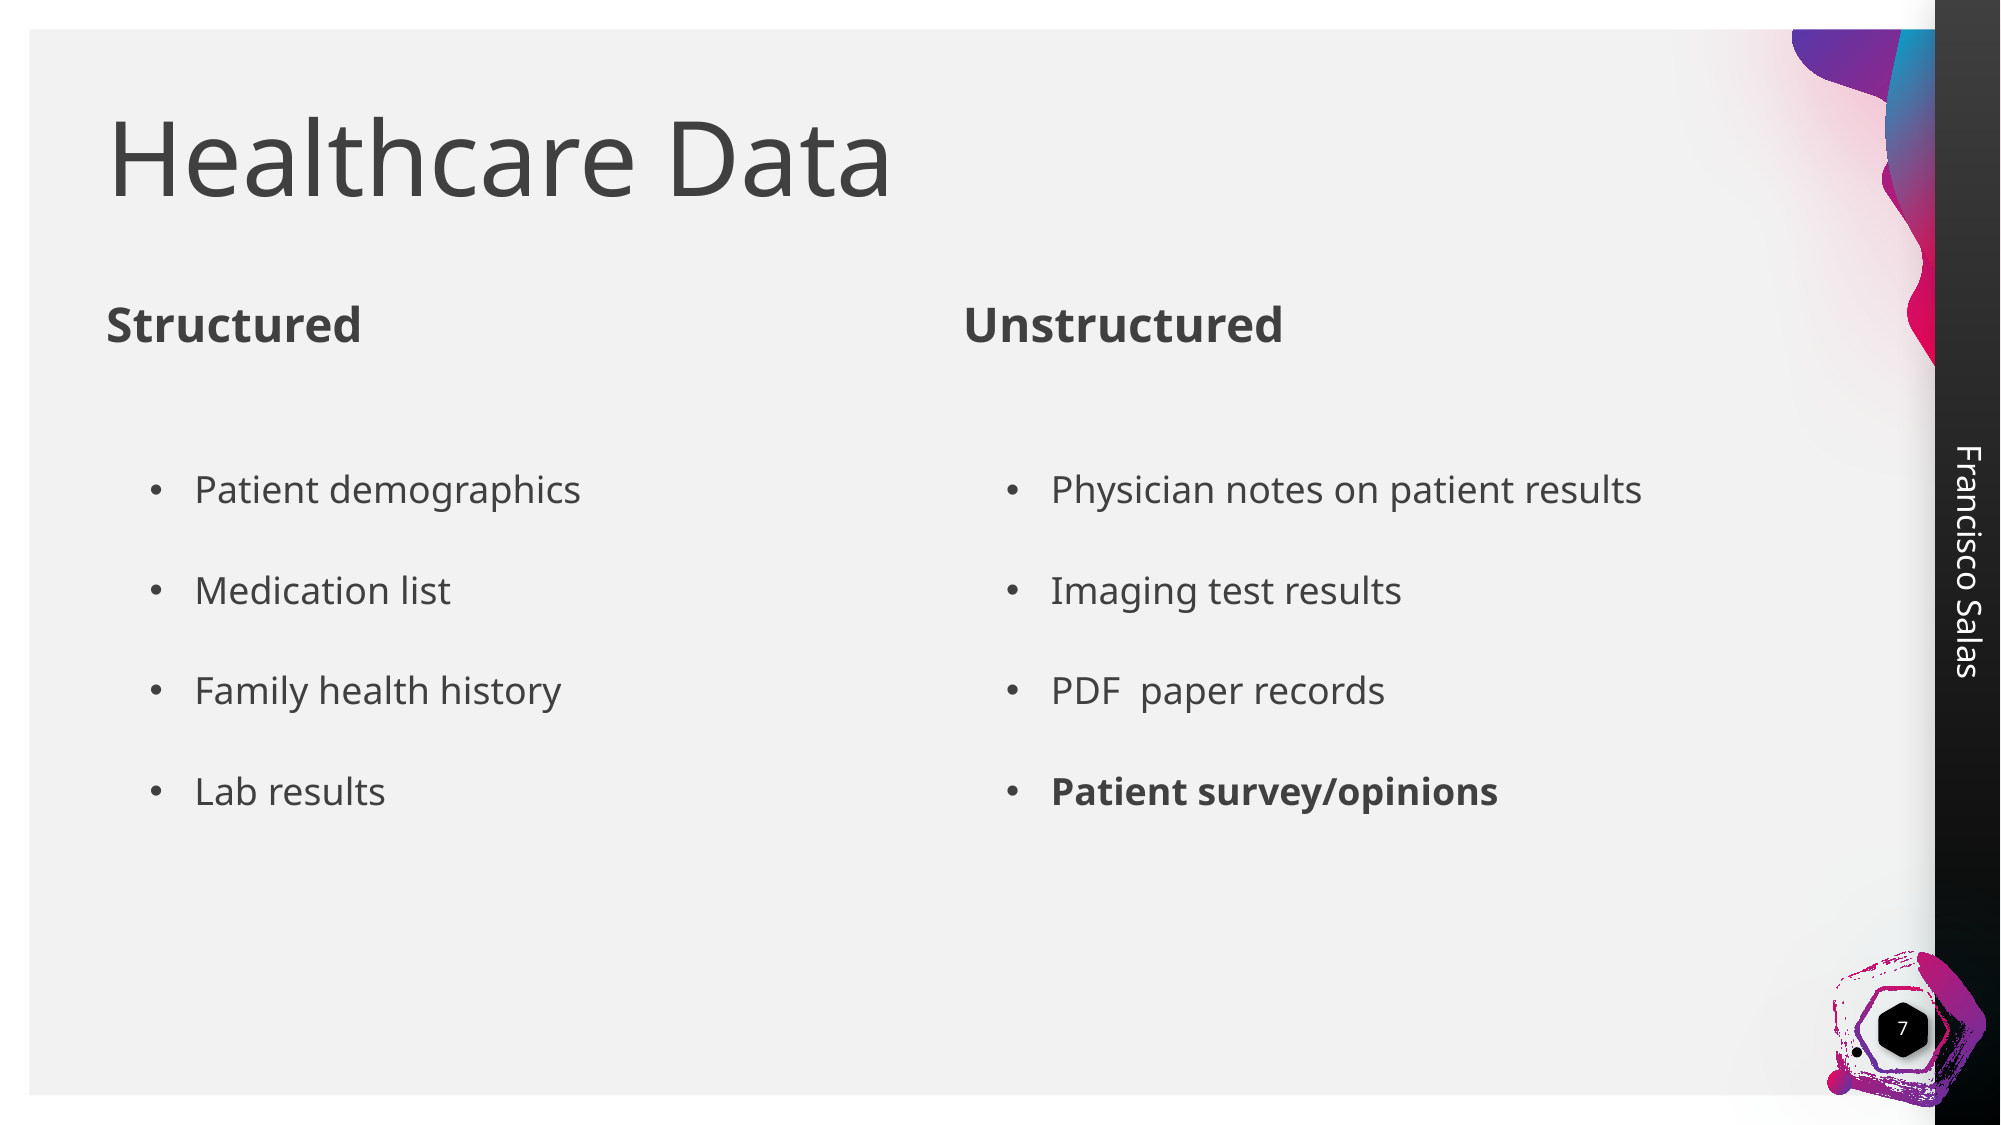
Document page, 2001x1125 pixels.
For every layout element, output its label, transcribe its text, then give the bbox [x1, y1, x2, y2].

list Structured [106, 301, 934, 361]
list Physician notes on patient results Imaging test results PDF paper records Patient survey/opinions [962, 366, 1790, 1002]
list Unstructured [962, 301, 1790, 361]
slide_number 7 [1872, 1001, 1934, 1057]
title Healthcare Data [106, 106, 1790, 225]
list Patient demographics Medication list Family health history Lab results [106, 366, 934, 1004]
